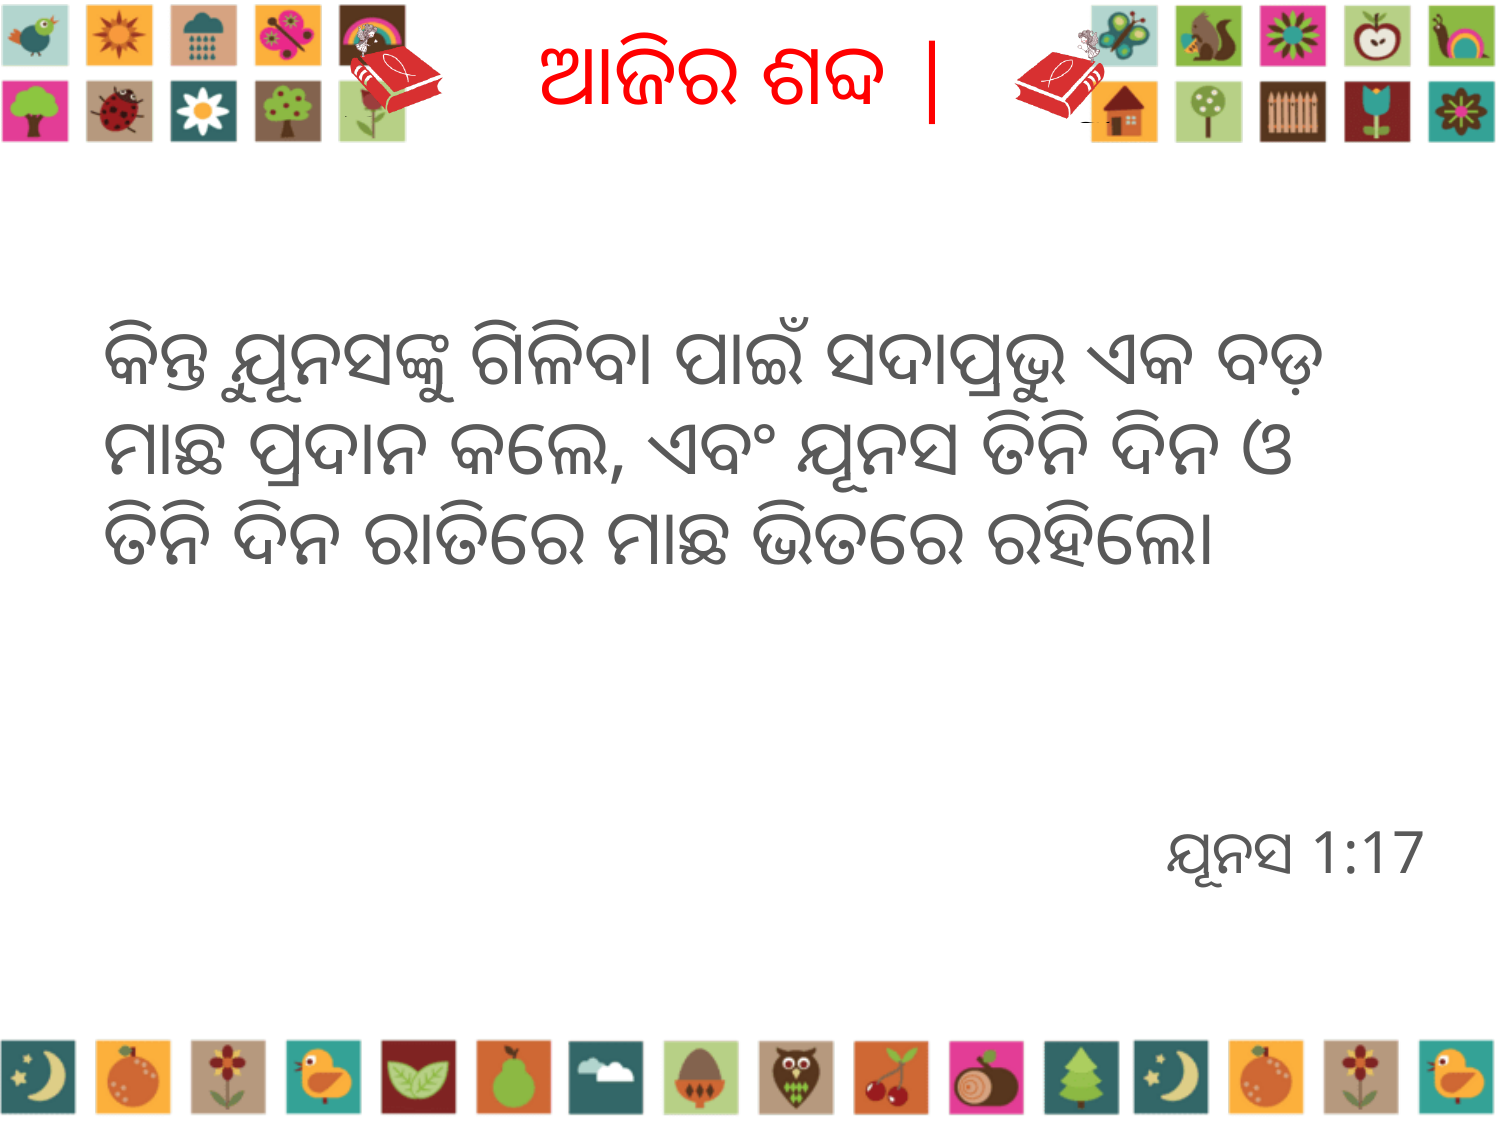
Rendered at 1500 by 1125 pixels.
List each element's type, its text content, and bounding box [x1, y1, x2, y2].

text_box ଆଜିର ଶବ୍ଦ | [425, 13, 1076, 129]
picture [982, 3, 1500, 150]
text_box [0, 1028, 1500, 1118]
text_box କିନ୍ତୁ ଯୂନସଙ୍କୁ ଗିଳିବା ପାଇଁ ସଦାପ୍ରଭୁ ଏକ ବଡ଼ ମାଛ ପ୍ରଦାନ କଲେ, ଏବଂ ଯୂନସ ତିନି ଦିନ ଓ ତିନି ଦିନ ରାତିରେ ମାଛ ଭିତରେ ରହିଲେ। [88, 302, 1436, 588]
text_box ଯୂନସ 1:17 [808, 807, 1441, 893]
picture [0, 3, 475, 150]
